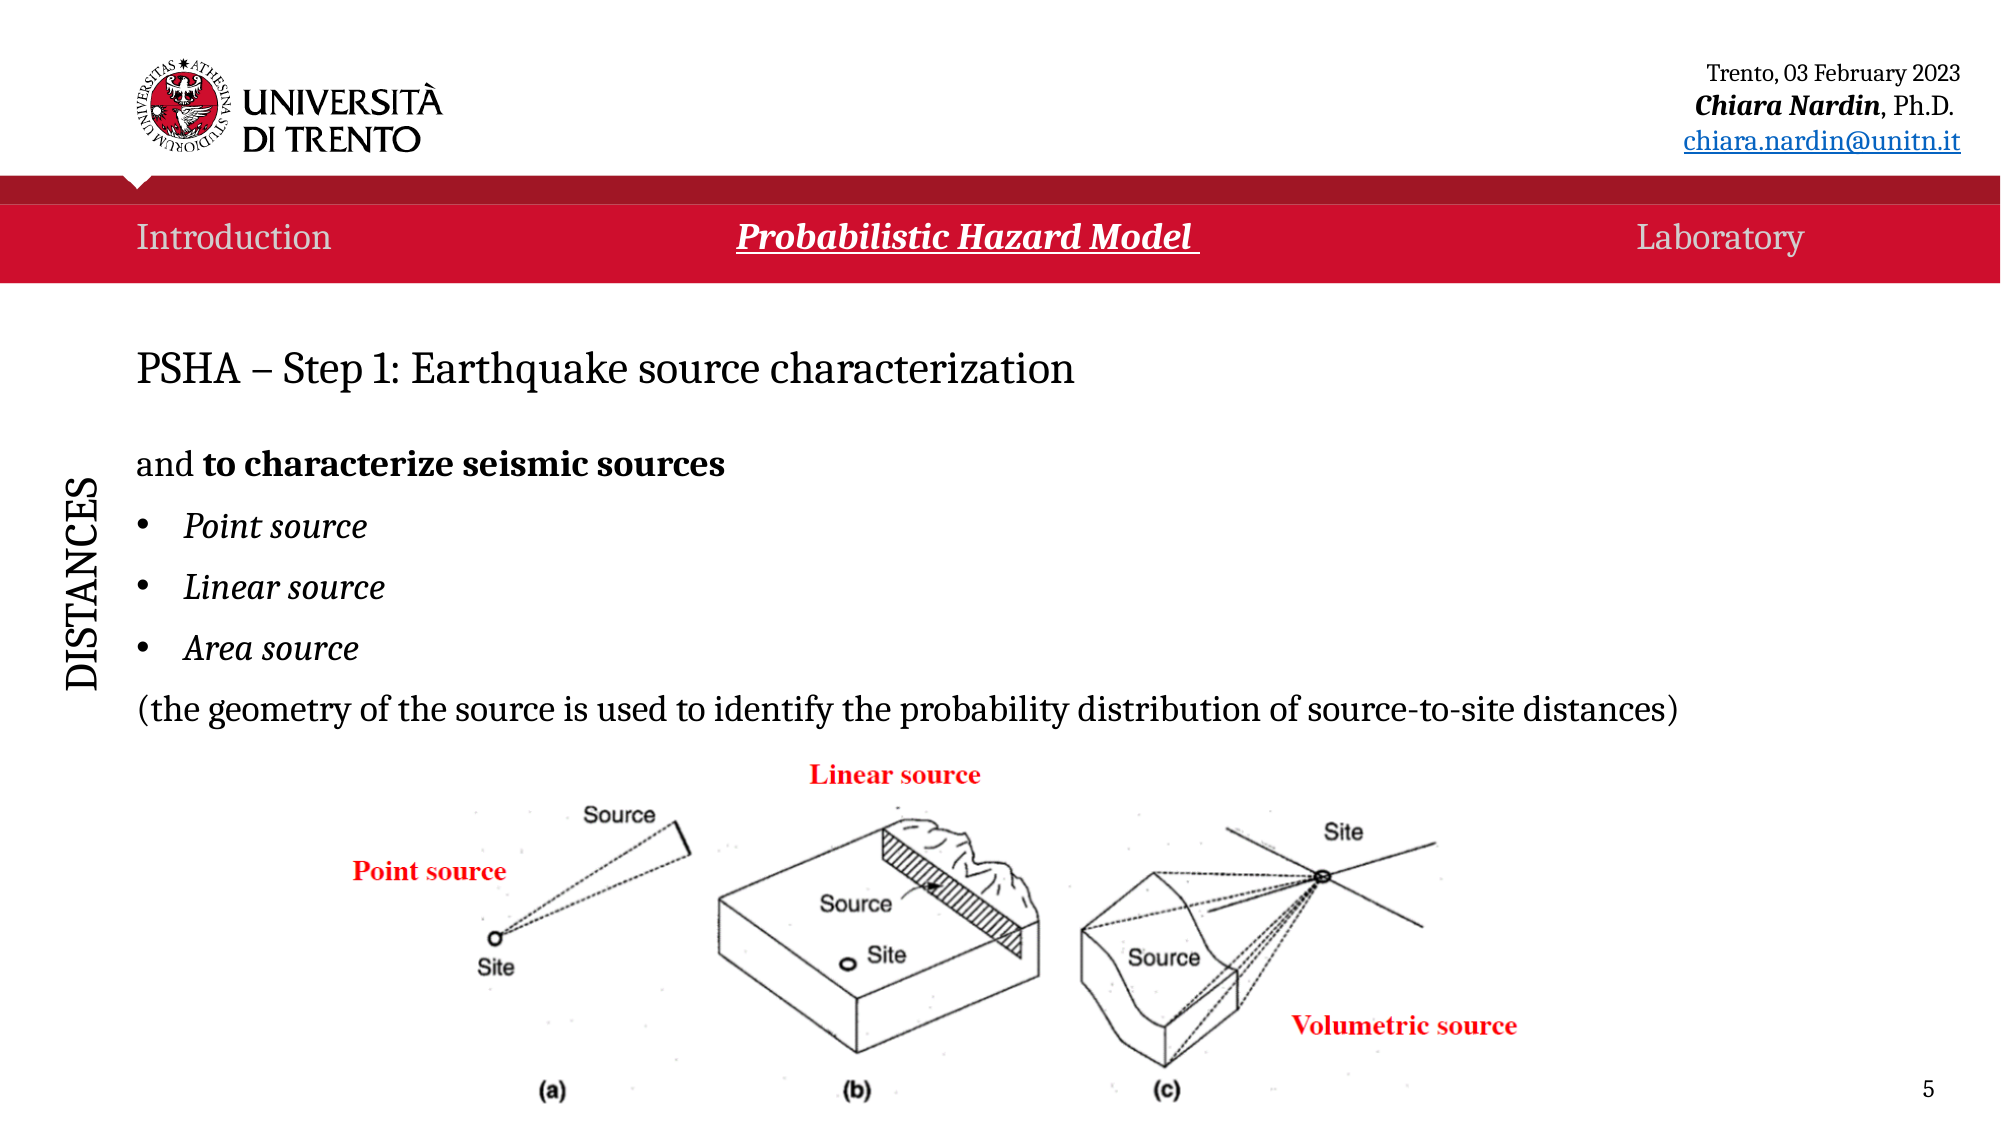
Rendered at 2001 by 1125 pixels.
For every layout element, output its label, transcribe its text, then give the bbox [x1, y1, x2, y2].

picture [0, 0, 2001, 1125]
list and to characterize seismic sources Point source Linear source Area source (the geometry of the source is used to identify the probability distribution of source-to-site distances) [121, 437, 1791, 773]
slide_number 5 [1857, 1065, 2000, 1125]
text_box Trento, 03 February 2023 Chiara Nardin, Ph.D. chiara.nardin@unitn.it [1401, 48, 1976, 164]
text_box DISTANCES [49, 437, 121, 708]
list Introduction Probabilistic Hazard Model Laboratory [121, 209, 1858, 280]
list PSHA – Step 1: Earthquake source characterization [121, 336, 1229, 408]
